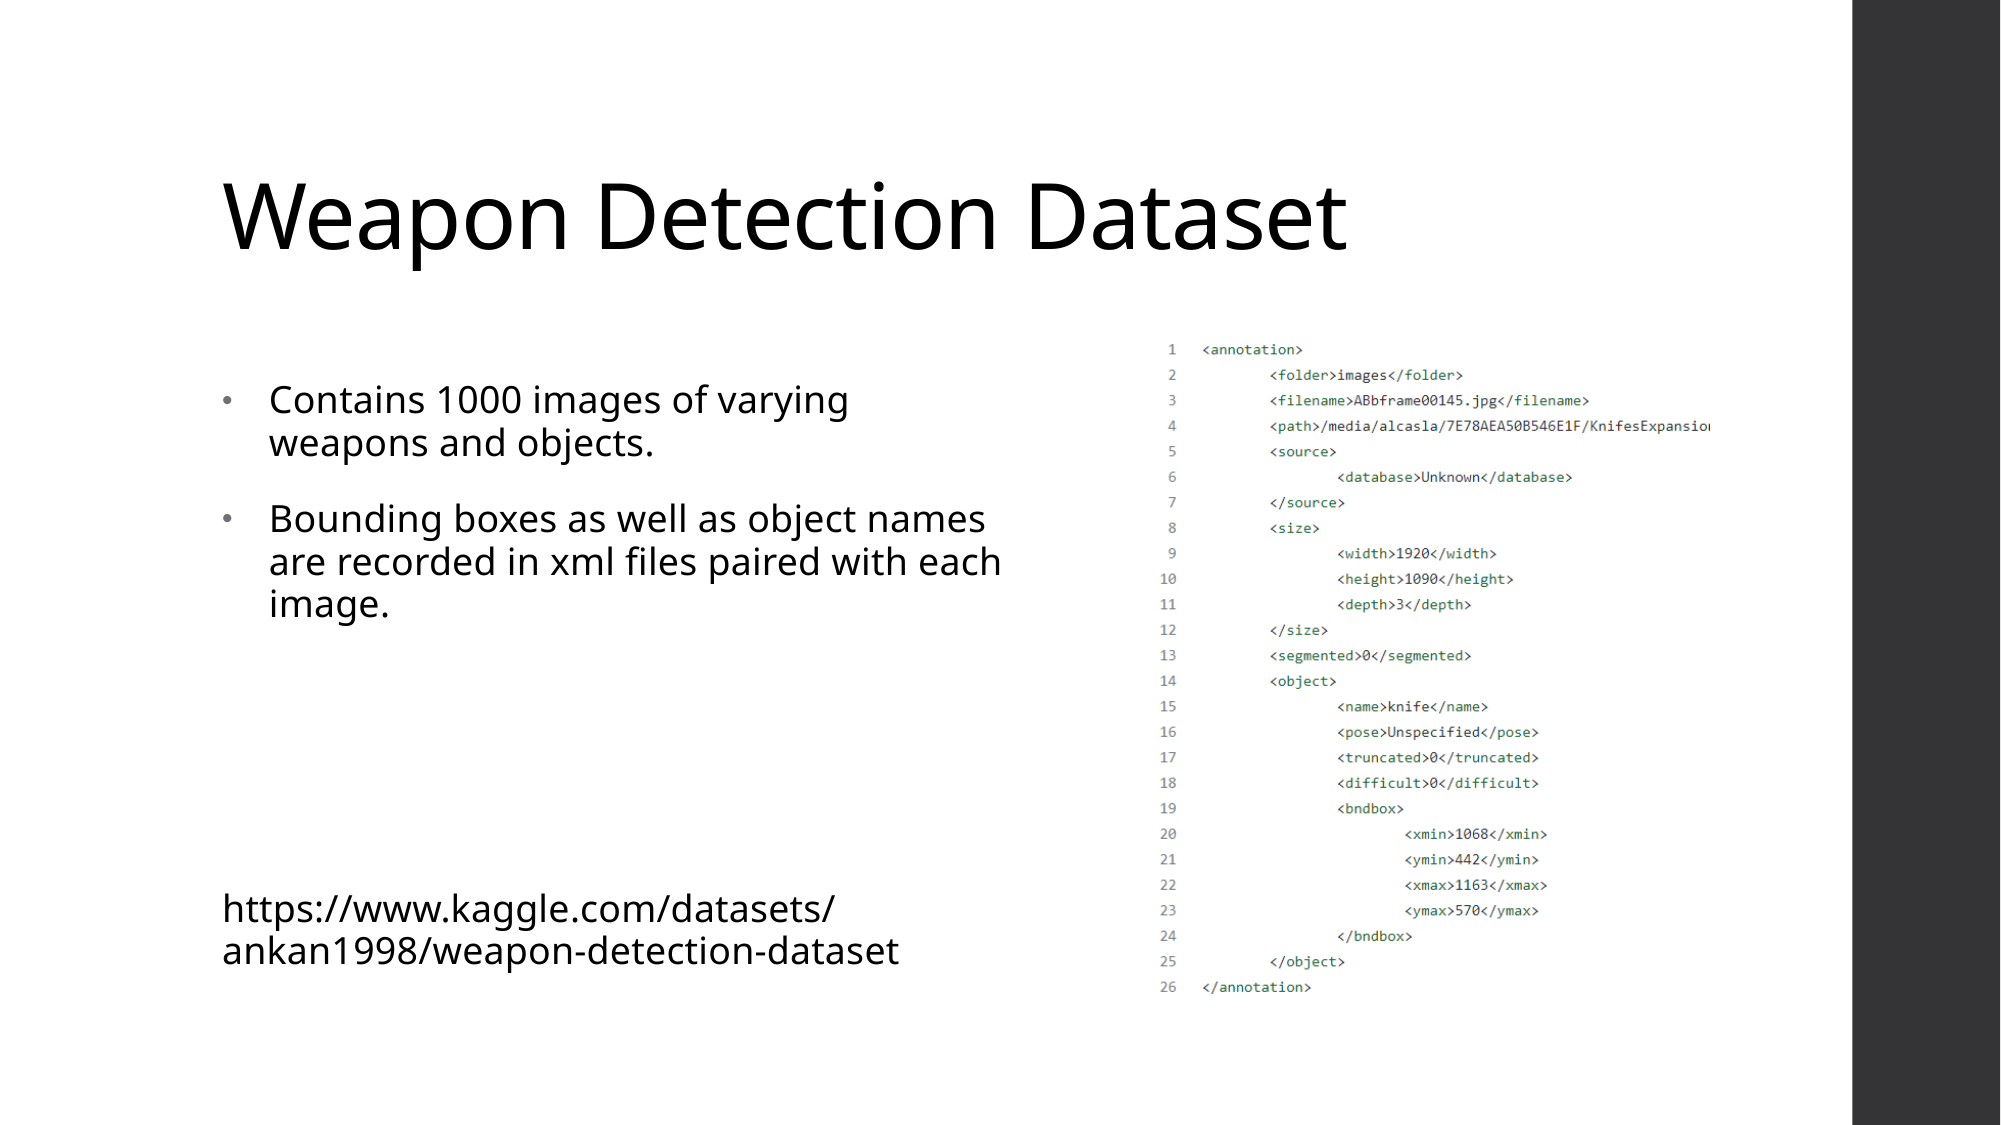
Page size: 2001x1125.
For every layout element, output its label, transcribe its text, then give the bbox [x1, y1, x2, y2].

list Contains 1000 images of varying weapons and objects. Bounding boxes as well as object names are recorded in xml files paired with each image. https://www.kaggle.com/datasets/ankan1998/weapon-detection-dataset [206, 372, 1023, 1014]
title Weapon Detection Dataset [206, 60, 1797, 278]
picture [1142, 336, 1710, 999]
